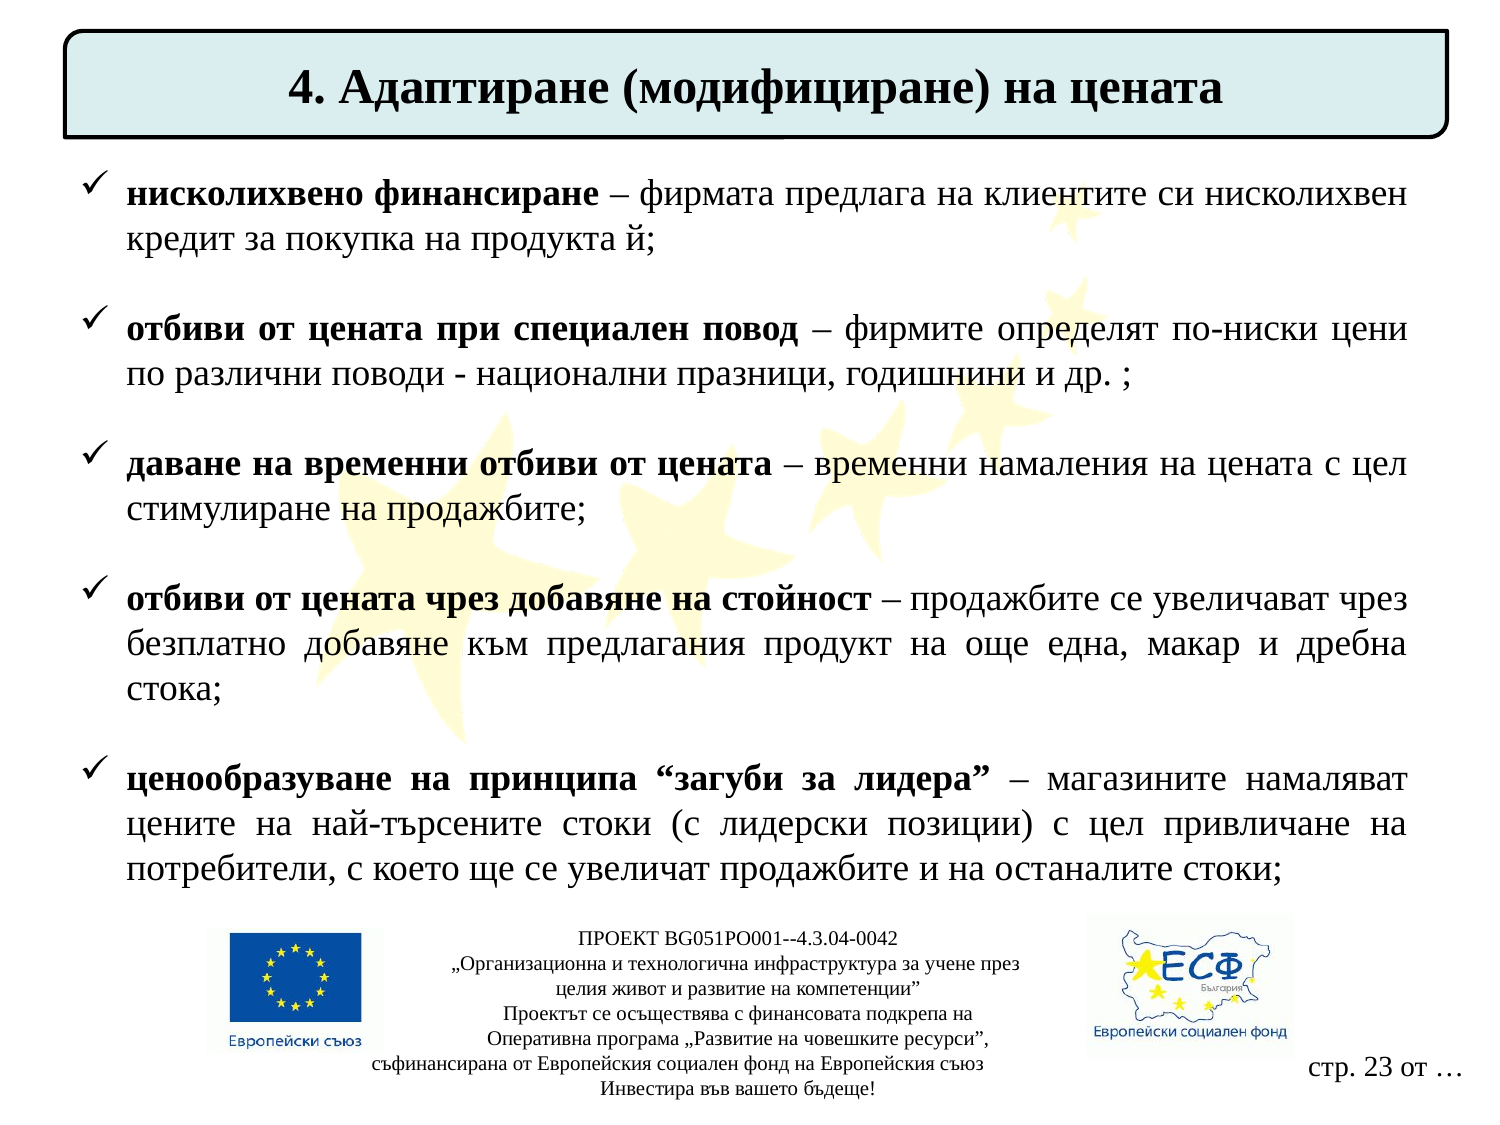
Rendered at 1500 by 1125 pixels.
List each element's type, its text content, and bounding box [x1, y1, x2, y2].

text_box 4. Адаптиране (модифициране) на цената [62, 28, 1450, 140]
footer ПРОЕКТ BG051PO001--4.3.04-0042 „Организационна и технологична инфраструктура за учене през целия живот и развитие на компетенции” Проектът се осъществява с финансовата подкрепа на Оперативна програма „Развитие на човешките ресурси”, съфинансирана от Европейския социален фонд на Европейския съюз Инвестира във вашето бъдеще! [159, 916, 1317, 1102]
text_box нисколихвено финансиране – фирмата предлага на клиентите си нисколихвен кредит за покупка на продукта й; отбиви от цената при специален повод – фирмите определят по-ниски цени по различни поводи - национални празници, годишнини и др. ; даване на временни отбиви от цената – временни намаления на цената с цел стимулиране на продажбите; отбиви от цената чрез добавяне на стойност – продажбите се увеличават чрез безплатно добавяне към предлагания продукт на още една, макар и дребна стока; ценообразуване на принципа “загуби за лидера” – магазините намаляват цените на най-търсените стоки (с лидерски позиции) с цел привличане на потребители, с което ще се увеличат продажбите и на останалите стоки; [64, 160, 1424, 896]
